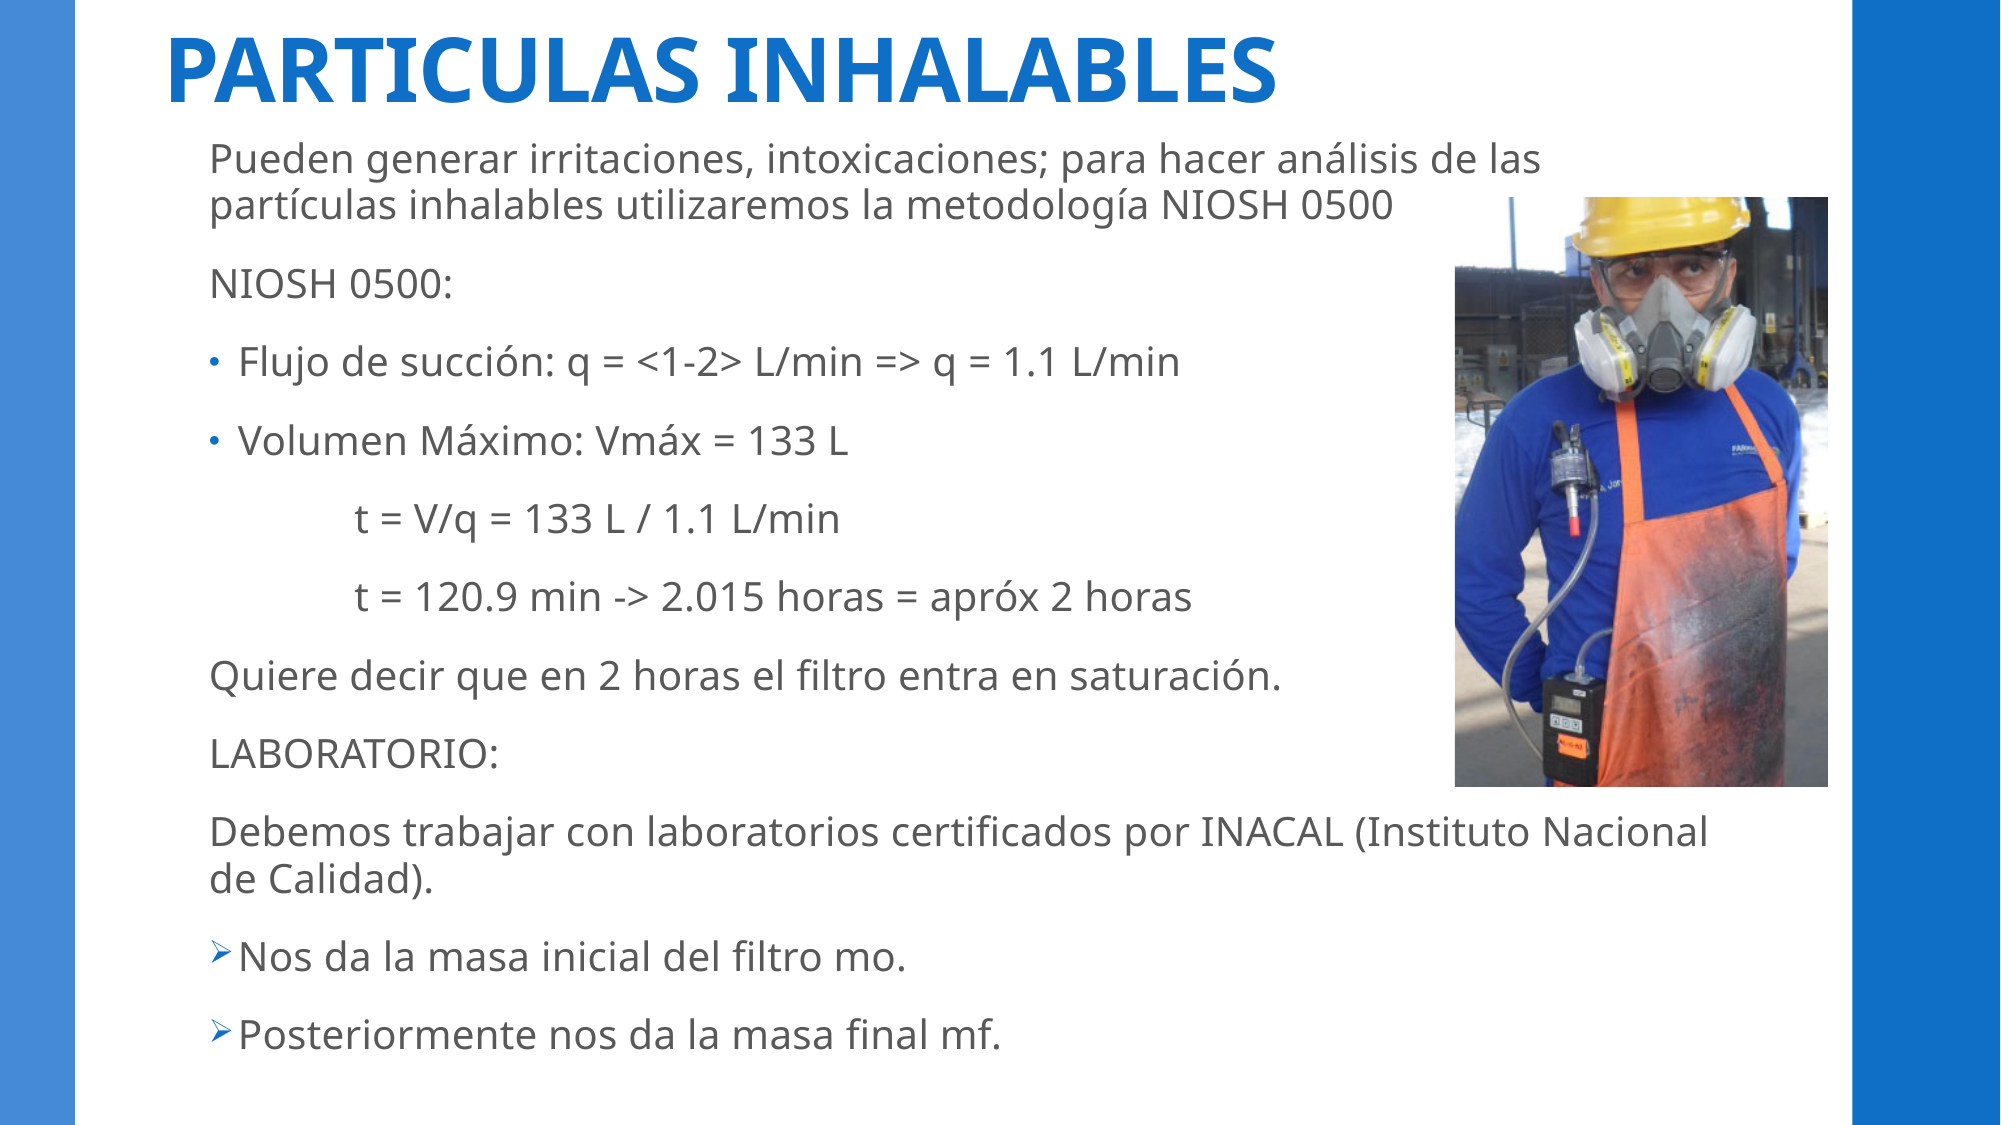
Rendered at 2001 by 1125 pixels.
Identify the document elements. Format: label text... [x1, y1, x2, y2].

title PARTICULAS INHALABLES [148, 20, 1739, 130]
list Pueden generar irritaciones, intoxicaciones; para hacer análisis de las partículas inhalables utilizaremos la metodología NIOSH 0500 NIOSH 0500: Flujo de succión: q = <1-2> L/min => q = 1.1 L/min Volumen Máximo: Vmáx = 133 L t = V/q = 133 L / 1.1 L/min t = 120.9 min -> 2.015 horas = apróx 2 horas Quiere decir que en 2 horas el filtro entra en saturación. LABORATORIO: Debemos trabajar con laboratorios certificados por INACAL (Instituto Nacional de Calidad). Nos da la masa inicial del filtro mo. Posteriormente nos da la masa final mf. [193, 129, 1755, 1075]
picture [1454, 190, 1829, 791]
